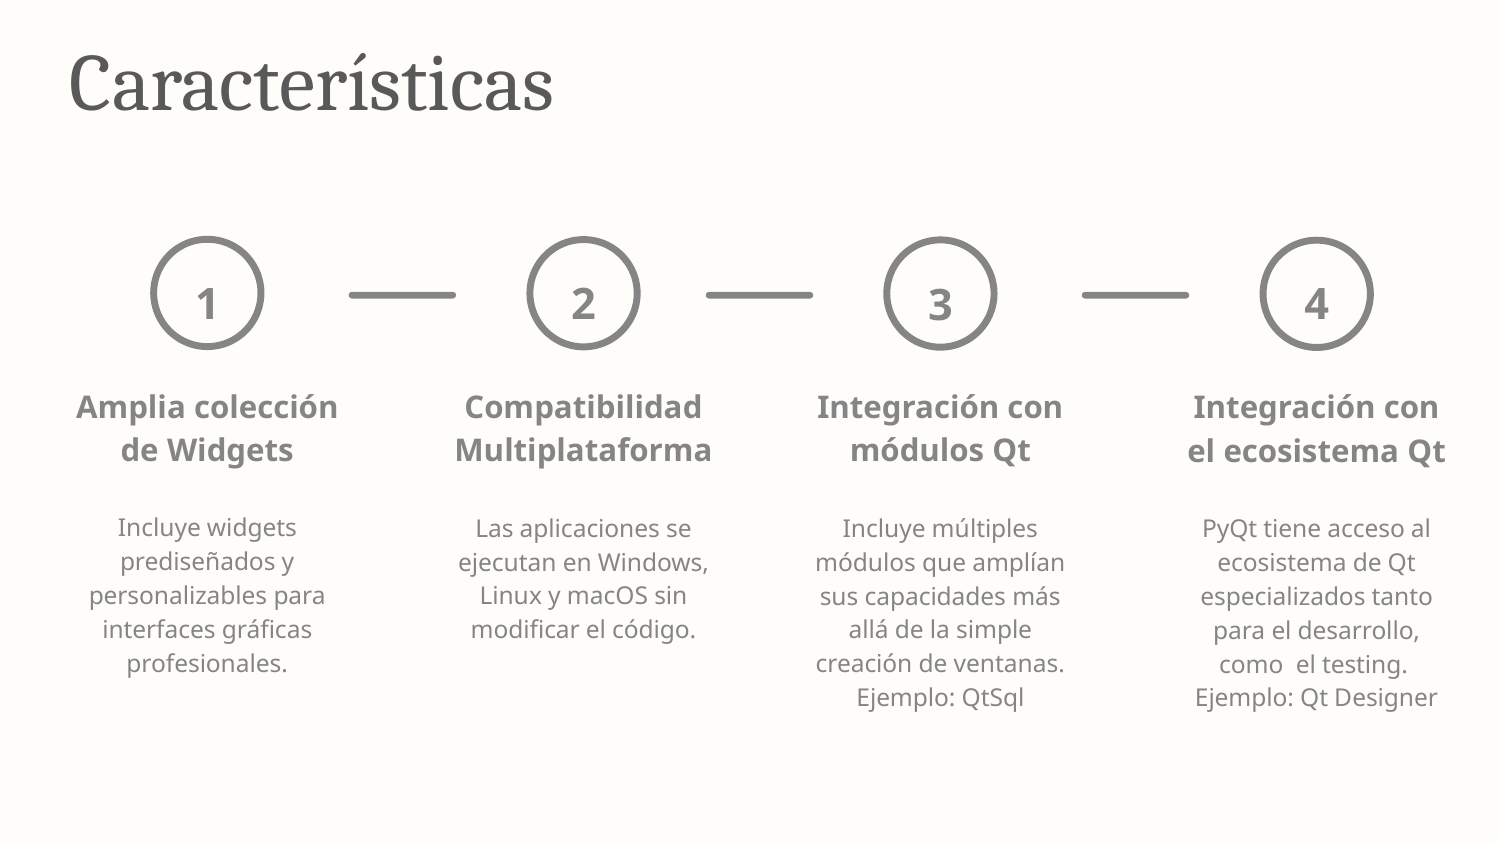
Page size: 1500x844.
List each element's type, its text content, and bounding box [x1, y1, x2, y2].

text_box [785, 239, 1096, 733]
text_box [52, 238, 362, 732]
text_box [743, 291, 780, 299]
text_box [1162, 239, 1472, 733]
text_box Características [55, 14, 1500, 142]
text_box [429, 239, 739, 732]
text_box [1100, 291, 1157, 299]
text_box [366, 291, 423, 299]
